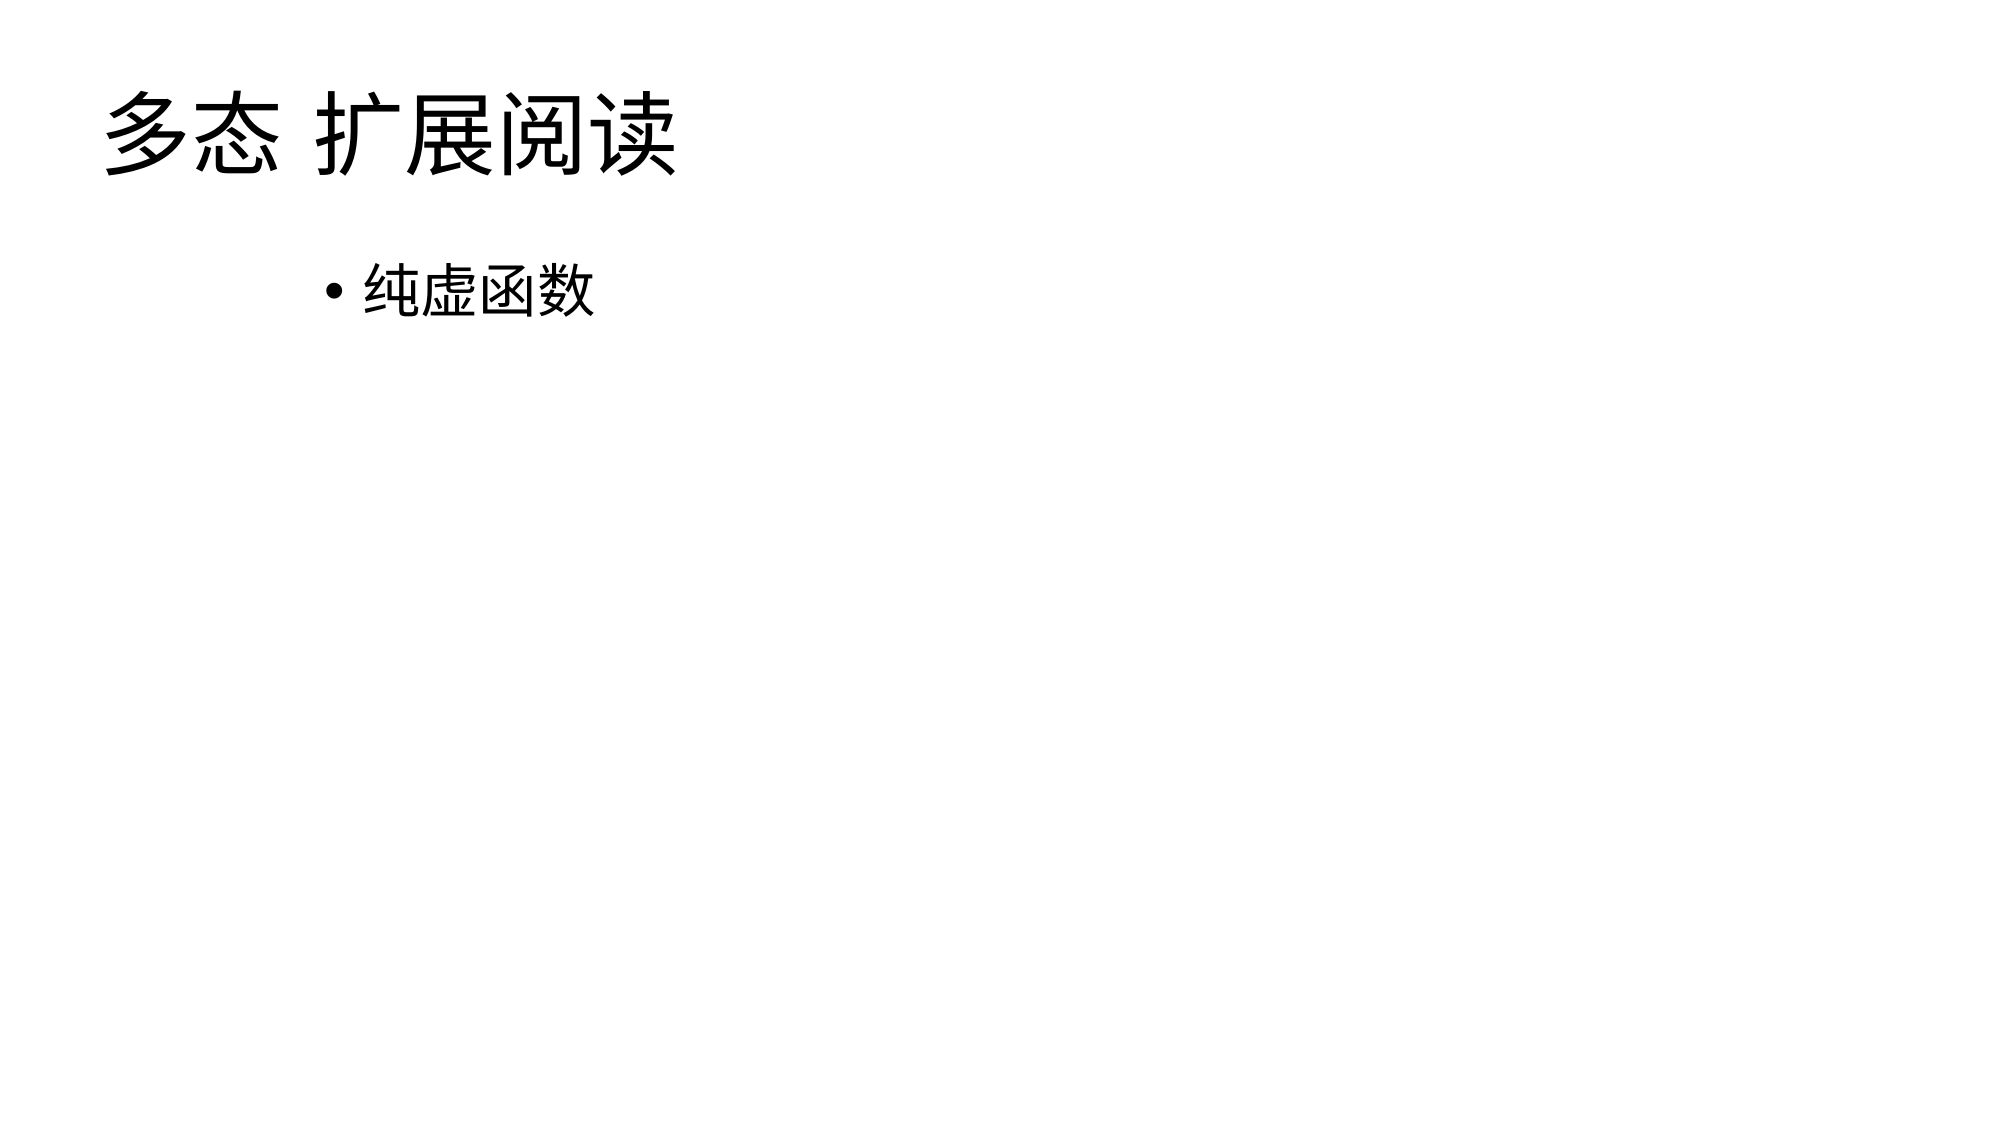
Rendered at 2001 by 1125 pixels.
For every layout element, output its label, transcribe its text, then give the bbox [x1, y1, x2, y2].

list 纯虚函数 [324, 262, 1675, 1005]
title 多态 扩展阅读 [99, 44, 1900, 233]
